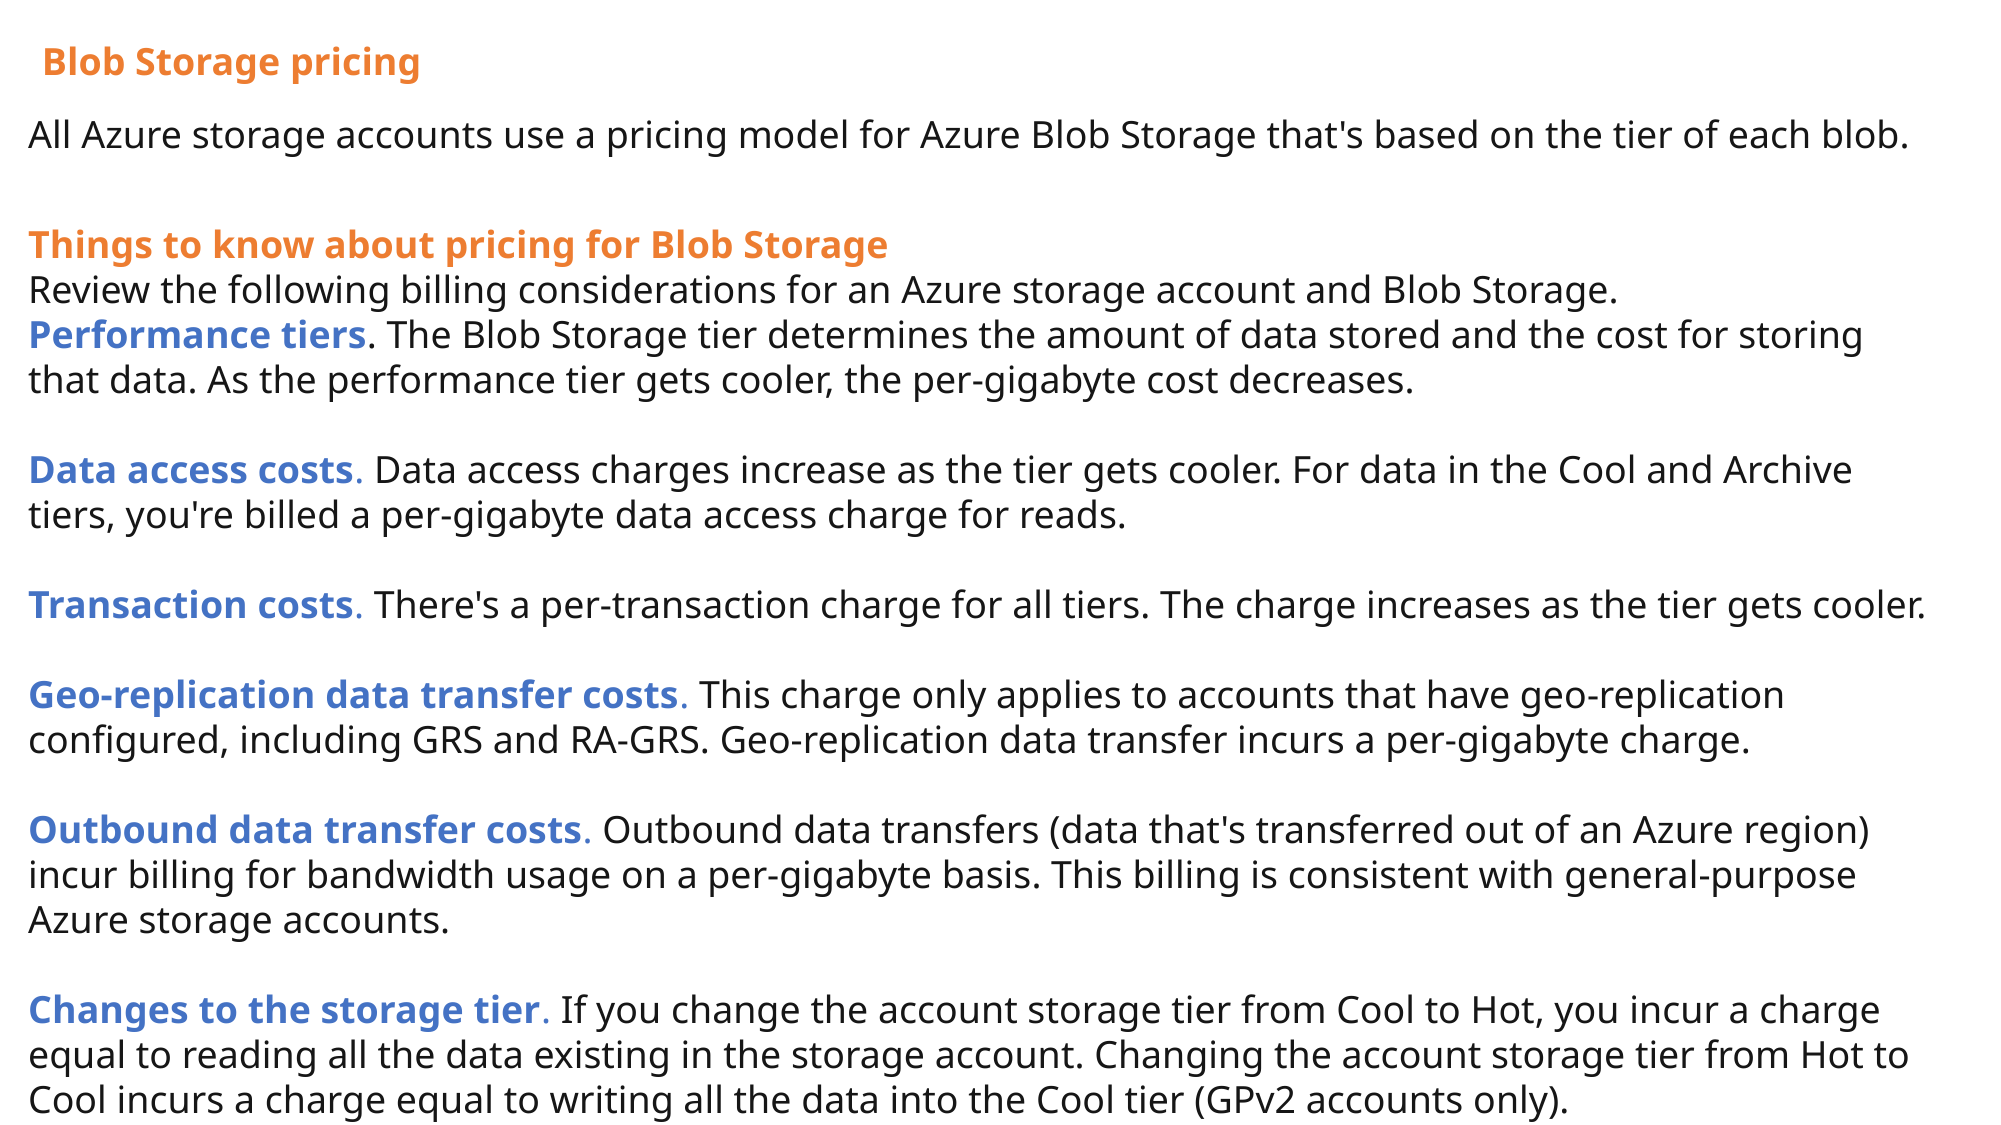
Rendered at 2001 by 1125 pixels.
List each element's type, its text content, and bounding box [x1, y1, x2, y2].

text_box Things to know about pricing for Blob Storage Review the following billing considerations for an Azure storage account and Blob Storage. Performance tiers. The Blob Storage tier determines the amount of data stored and the cost for storing that data. As the performance tier gets cooler, the per-gigabyte cost decreases. Data access costs. Data access charges increase as the tier gets cooler. For data in the Cool and Archive tiers, you're billed a per-gigabyte data access charge for reads. Transaction costs. There's a per-transaction charge for all tiers. The charge increases as the tier gets cooler. Geo-replication data transfer costs. This charge only applies to accounts that have geo-replication configured, including GRS and RA-GRS. Geo-replication data transfer incurs a per-gigabyte charge. Outbound data transfer costs. Outbound data transfers (data that's transferred out of an Azure region) incur billing for bandwidth usage on a per-gigabyte basis. This billing is consistent with general-purpose Azure storage accounts. Changes to the storage tier. If you change the account storage tier from Cool to Hot, you incur a charge equal to reading all the data existing in the storage account. Changing the account storage tier from Hot to Cool incurs a charge equal to writing all the data into the Cool tier (GPv2 accounts only). [13, 214, 1958, 1125]
text_box All Azure storage accounts use a pricing model for Azure Blob Storage that's based on the tier of each blob. [13, 103, 1958, 164]
text_box Blob Storage pricing [27, 30, 1028, 90]
